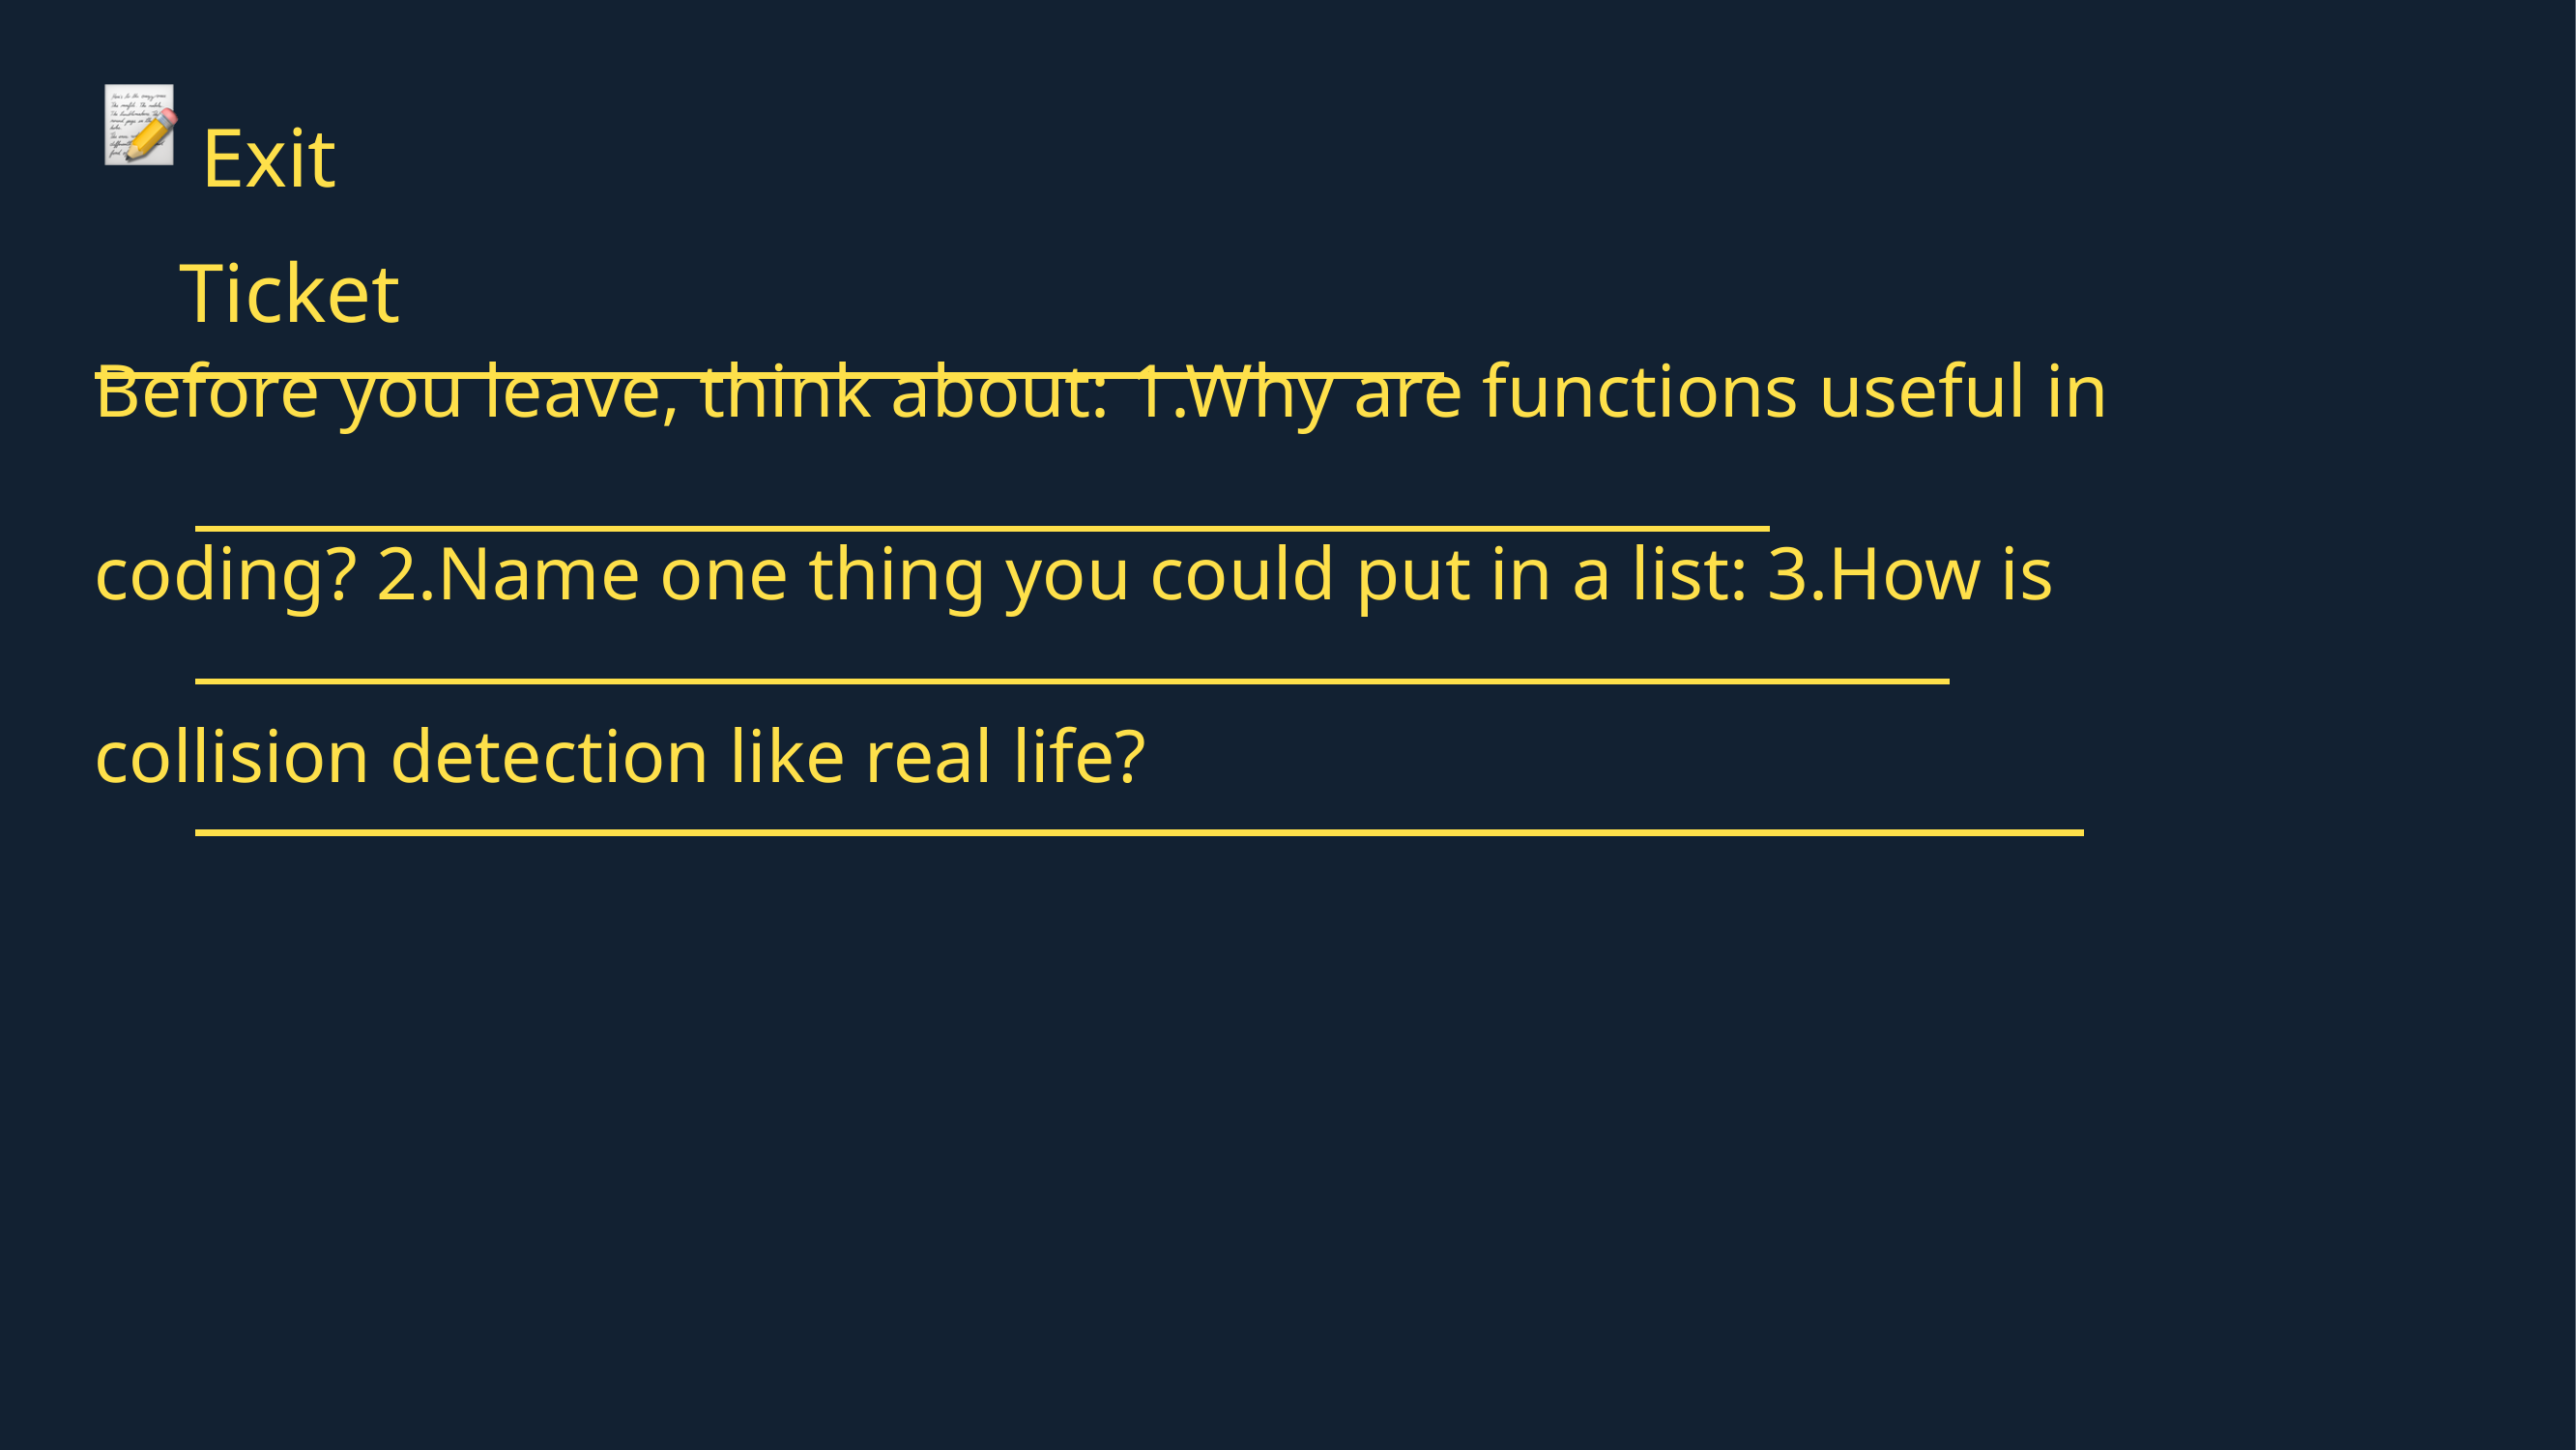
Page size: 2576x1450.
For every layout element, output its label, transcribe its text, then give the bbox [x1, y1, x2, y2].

text_box [99, 84, 179, 165]
text_box Exit Ticket [179, 68, 557, 248]
text_box [195, 829, 2085, 836]
text_box Before you leave, think about: 1.Why are functions useful in coding? 2.Name one thing you could put in a list: 3.How is collision detection like real life? [94, 248, 2124, 798]
